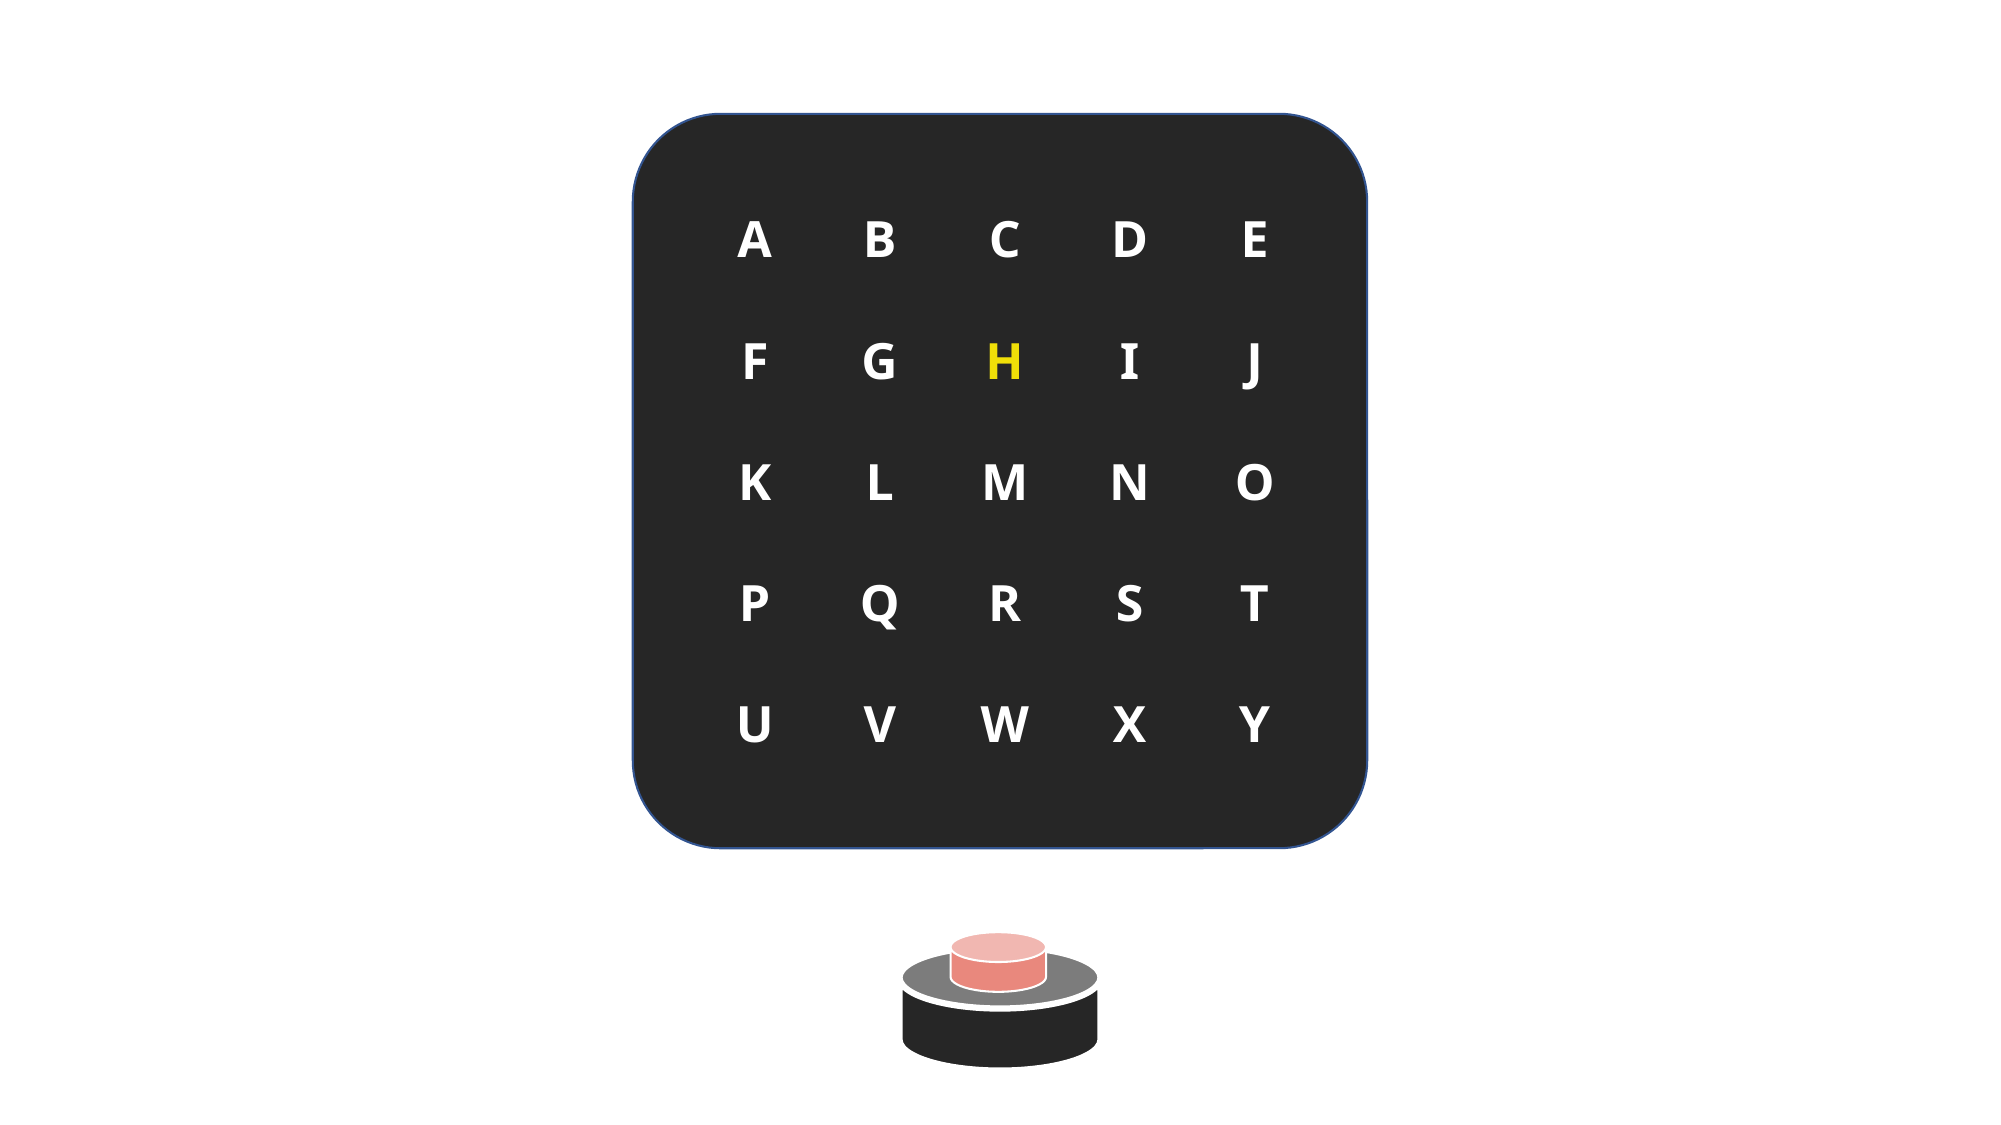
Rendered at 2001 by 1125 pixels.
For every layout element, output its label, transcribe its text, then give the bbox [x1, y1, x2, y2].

table_header B [817, 178, 942, 299]
table_cell S [1067, 542, 1192, 663]
text_box [949, 931, 1048, 993]
table_cell H [942, 299, 1067, 420]
table_cell N [1067, 420, 1192, 542]
text_box [631, 112, 1369, 850]
table_header A [692, 178, 817, 299]
text_box [898, 949, 1102, 1072]
table_cell P [692, 542, 817, 663]
table_cell O [1192, 420, 1317, 542]
table_cell R [942, 542, 1067, 663]
table_header C [942, 178, 1067, 299]
table_cell W [942, 663, 1067, 784]
table_cell V [817, 663, 942, 784]
table_cell K [692, 420, 817, 542]
table_cell Y [1192, 663, 1317, 784]
table_cell J [1192, 299, 1317, 420]
table_cell I [1067, 299, 1192, 420]
table_cell M [942, 420, 1067, 542]
table_header D [1067, 178, 1192, 299]
table_header E [1192, 178, 1317, 299]
table_cell F [692, 299, 817, 420]
table_cell X [1067, 663, 1192, 784]
table_cell G [817, 299, 942, 420]
table_cell T [1192, 542, 1317, 663]
table_cell U [692, 663, 817, 784]
table_cell L [817, 420, 942, 542]
table_cell Q [817, 542, 942, 663]
